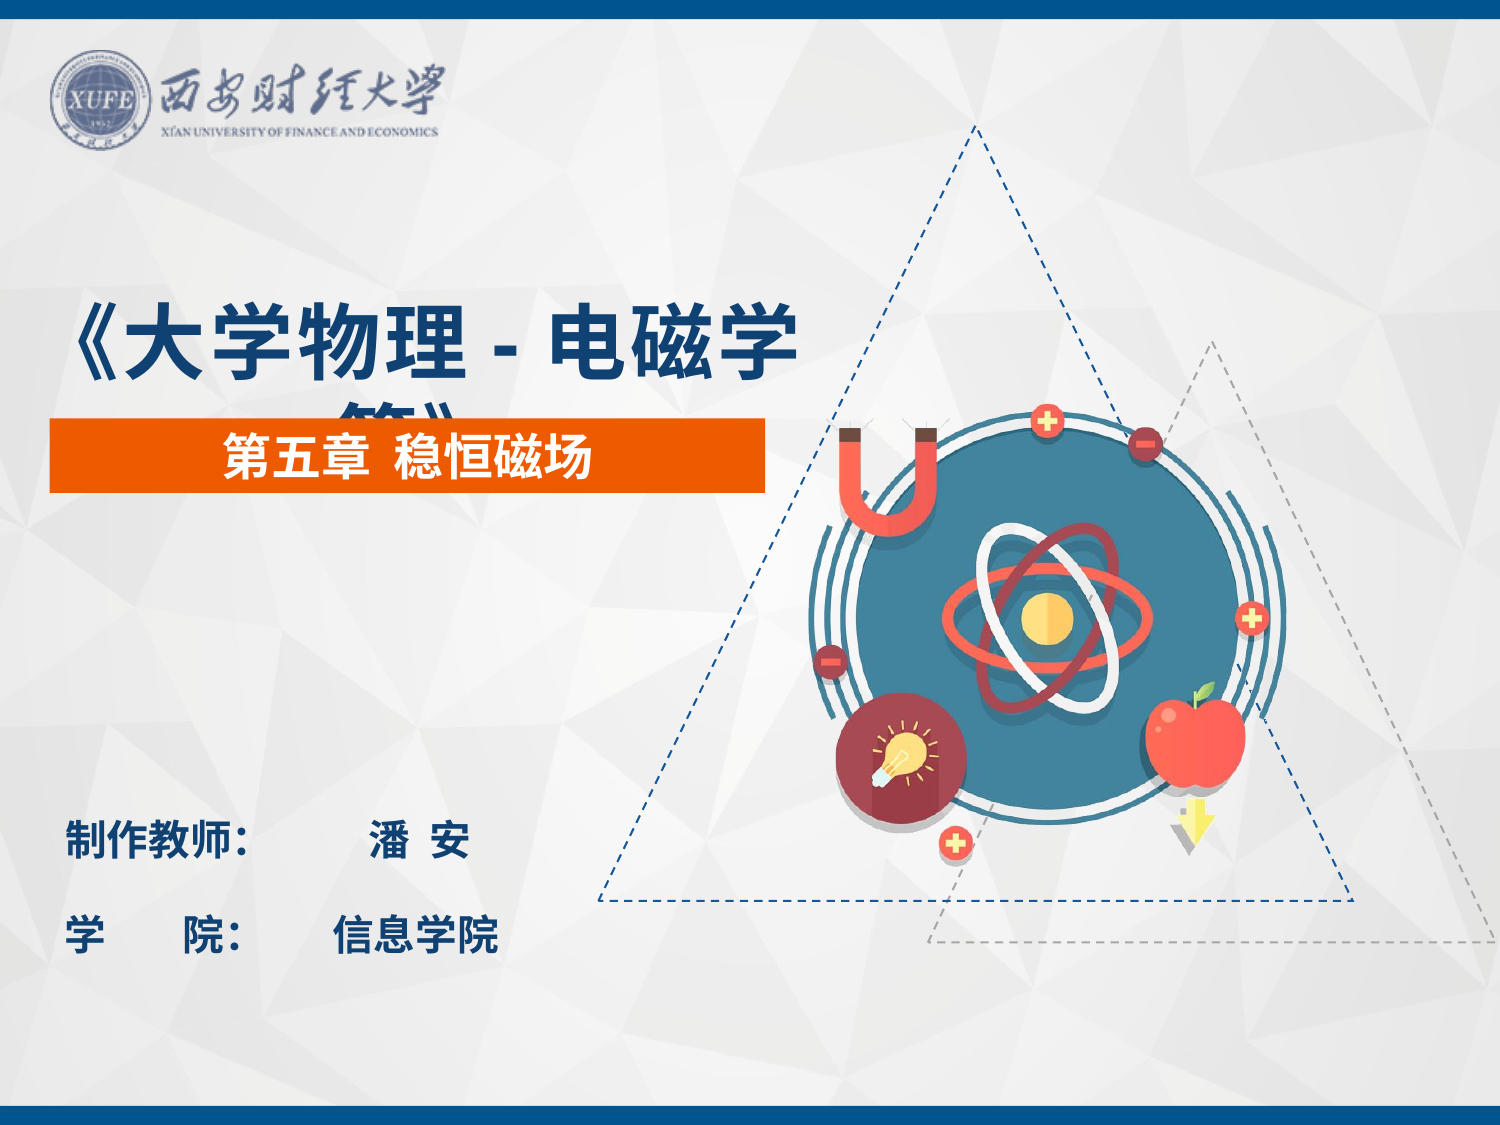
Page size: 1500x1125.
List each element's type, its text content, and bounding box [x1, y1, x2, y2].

text_box 第五章 稳恒磁场 [49, 418, 766, 493]
text_box [927, 557, 1496, 943]
text_box [598, 525, 1353, 901]
text_box 《大学物理-电磁学篇》 [0, 282, 887, 498]
text_box [0, 1105, 1500, 1125]
picture [0, 20, 1500, 1105]
text_box [0, 0, 1500, 20]
text_box 制作教师： 潘 安 [50, 805, 632, 871]
text_box [859, 125, 1092, 364]
text_box 学 院： 信息学院 [50, 901, 631, 966]
text_box [1201, 340, 1223, 364]
